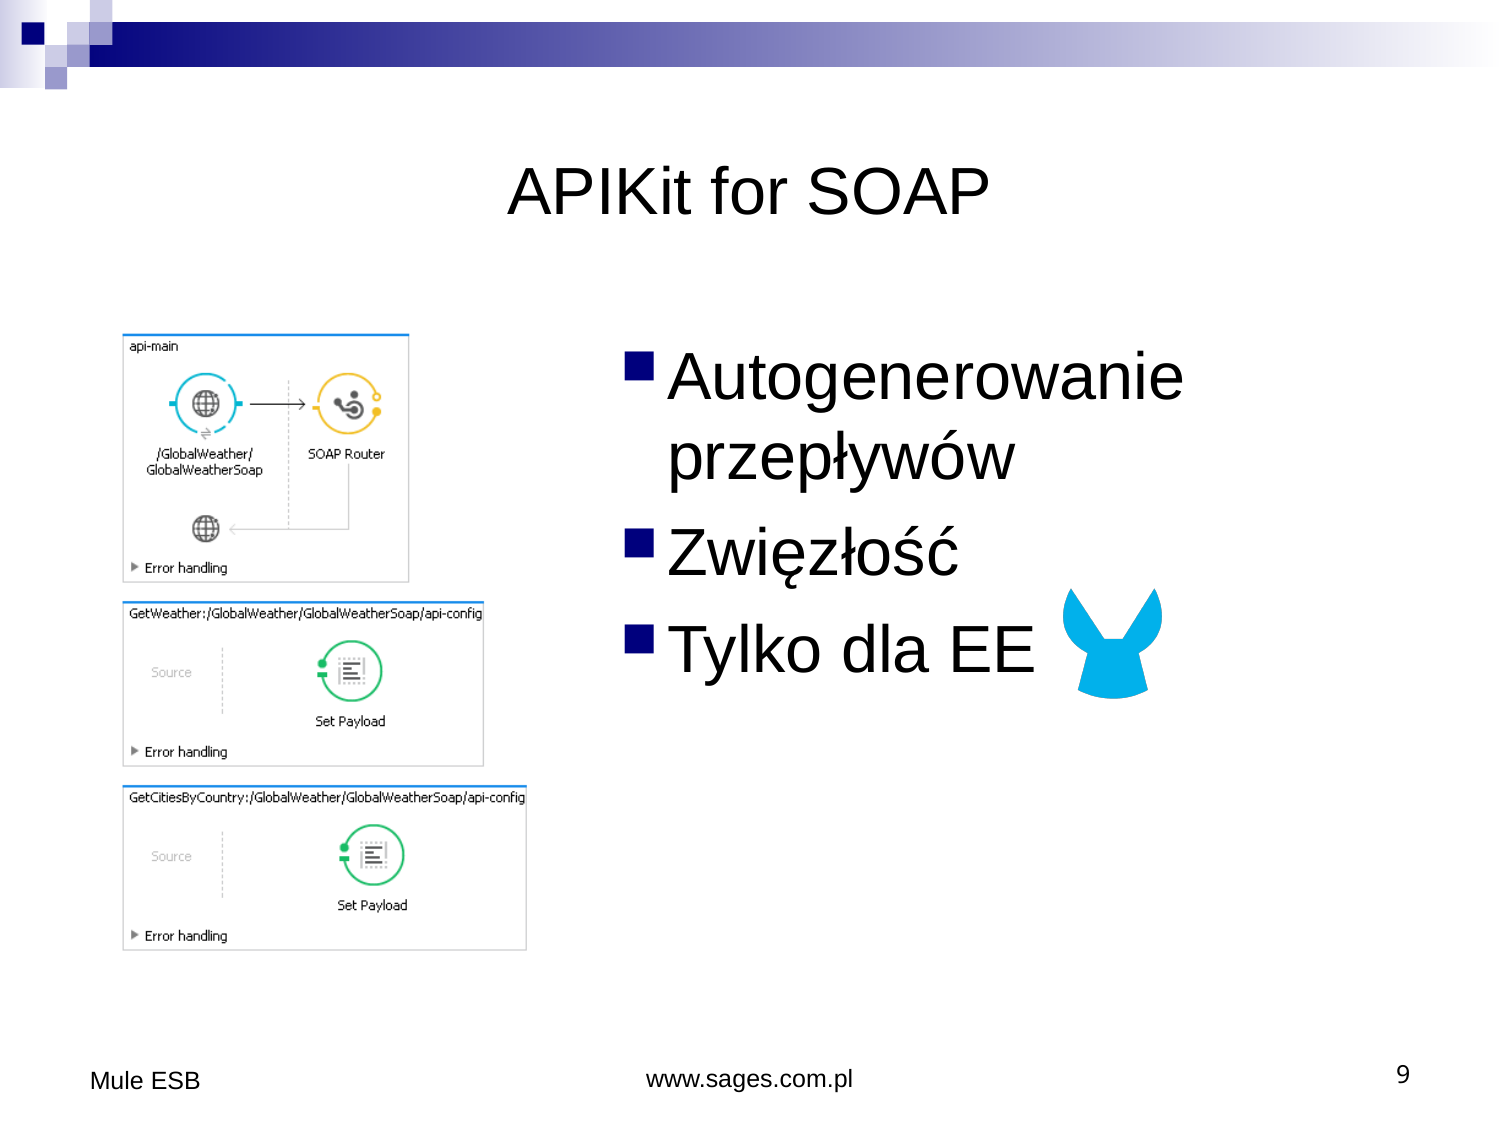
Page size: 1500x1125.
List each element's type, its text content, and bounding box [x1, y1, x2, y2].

picture [1057, 588, 1168, 699]
text_box APIKit for SOAP [74, 74, 1425, 300]
text_box www.sages.com.pl [512, 1024, 988, 1100]
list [119, 324, 538, 963]
list Autogenerowanie przepływów Zwięzłość Tylko dla EE [596, 324, 1425, 963]
text_box Mule ESB [75, 1024, 425, 1103]
text_box 9 [1074, 1024, 1425, 1100]
